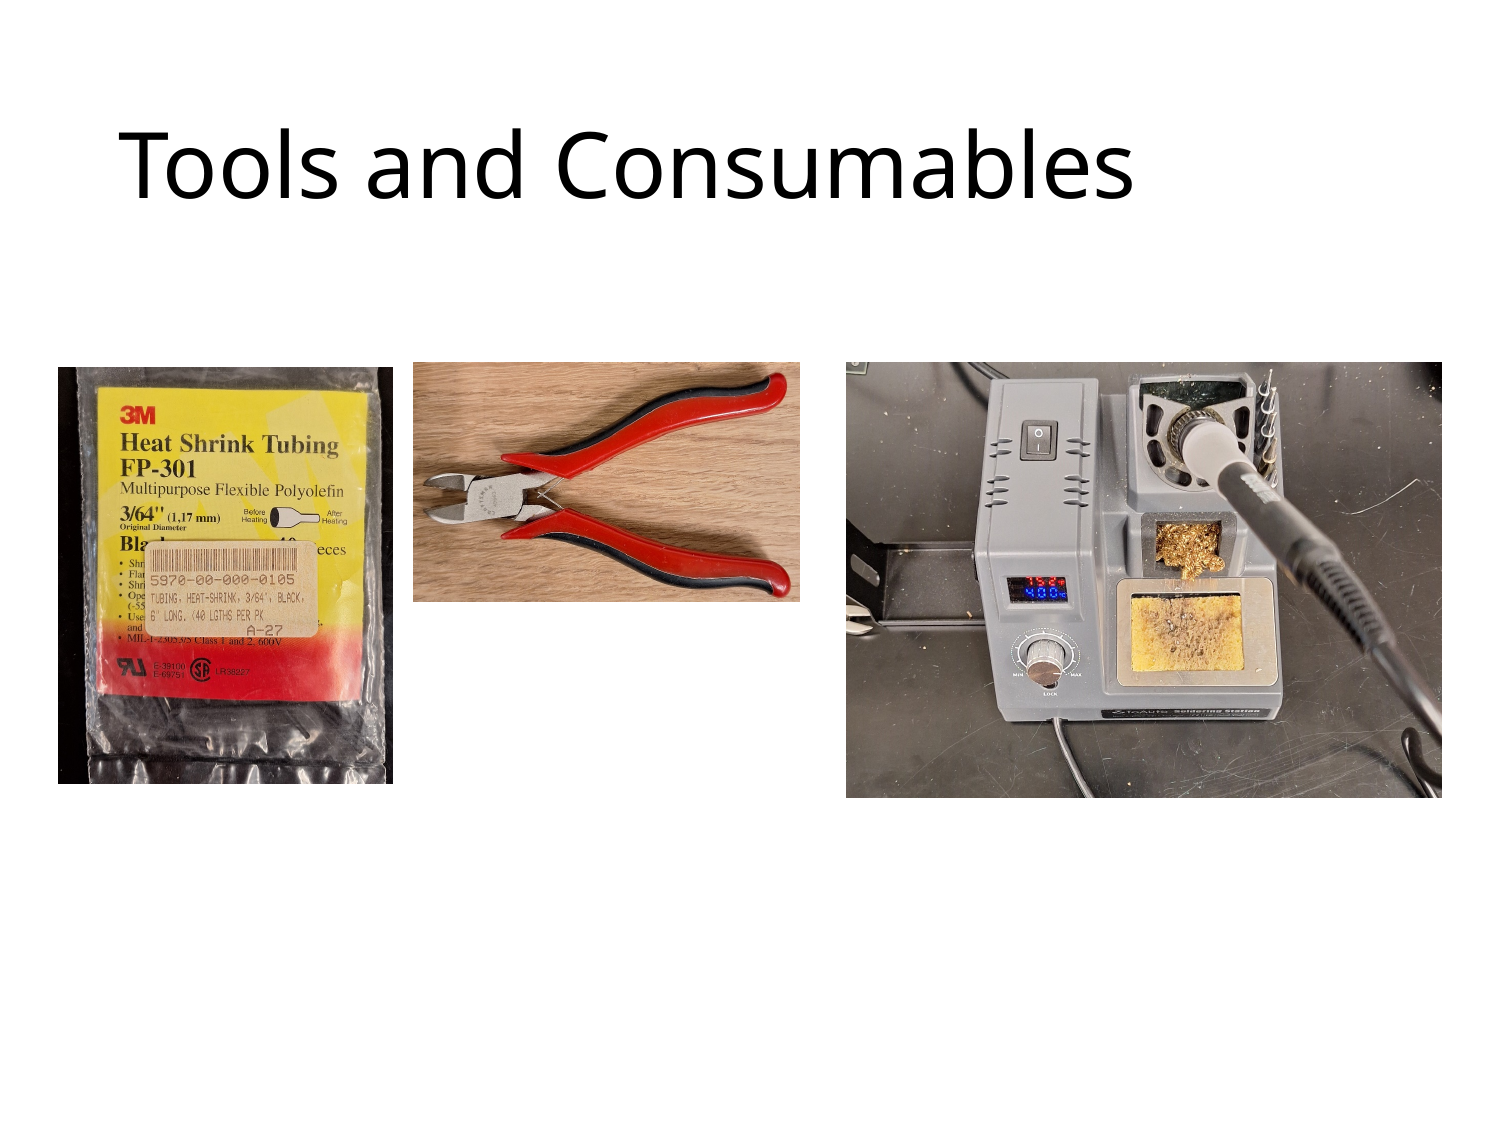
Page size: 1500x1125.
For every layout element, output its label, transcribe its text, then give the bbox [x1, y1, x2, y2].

picture [413, 362, 800, 602]
title Tools and Consumables [103, 59, 1397, 278]
picture [846, 362, 1442, 798]
picture [58, 367, 393, 784]
